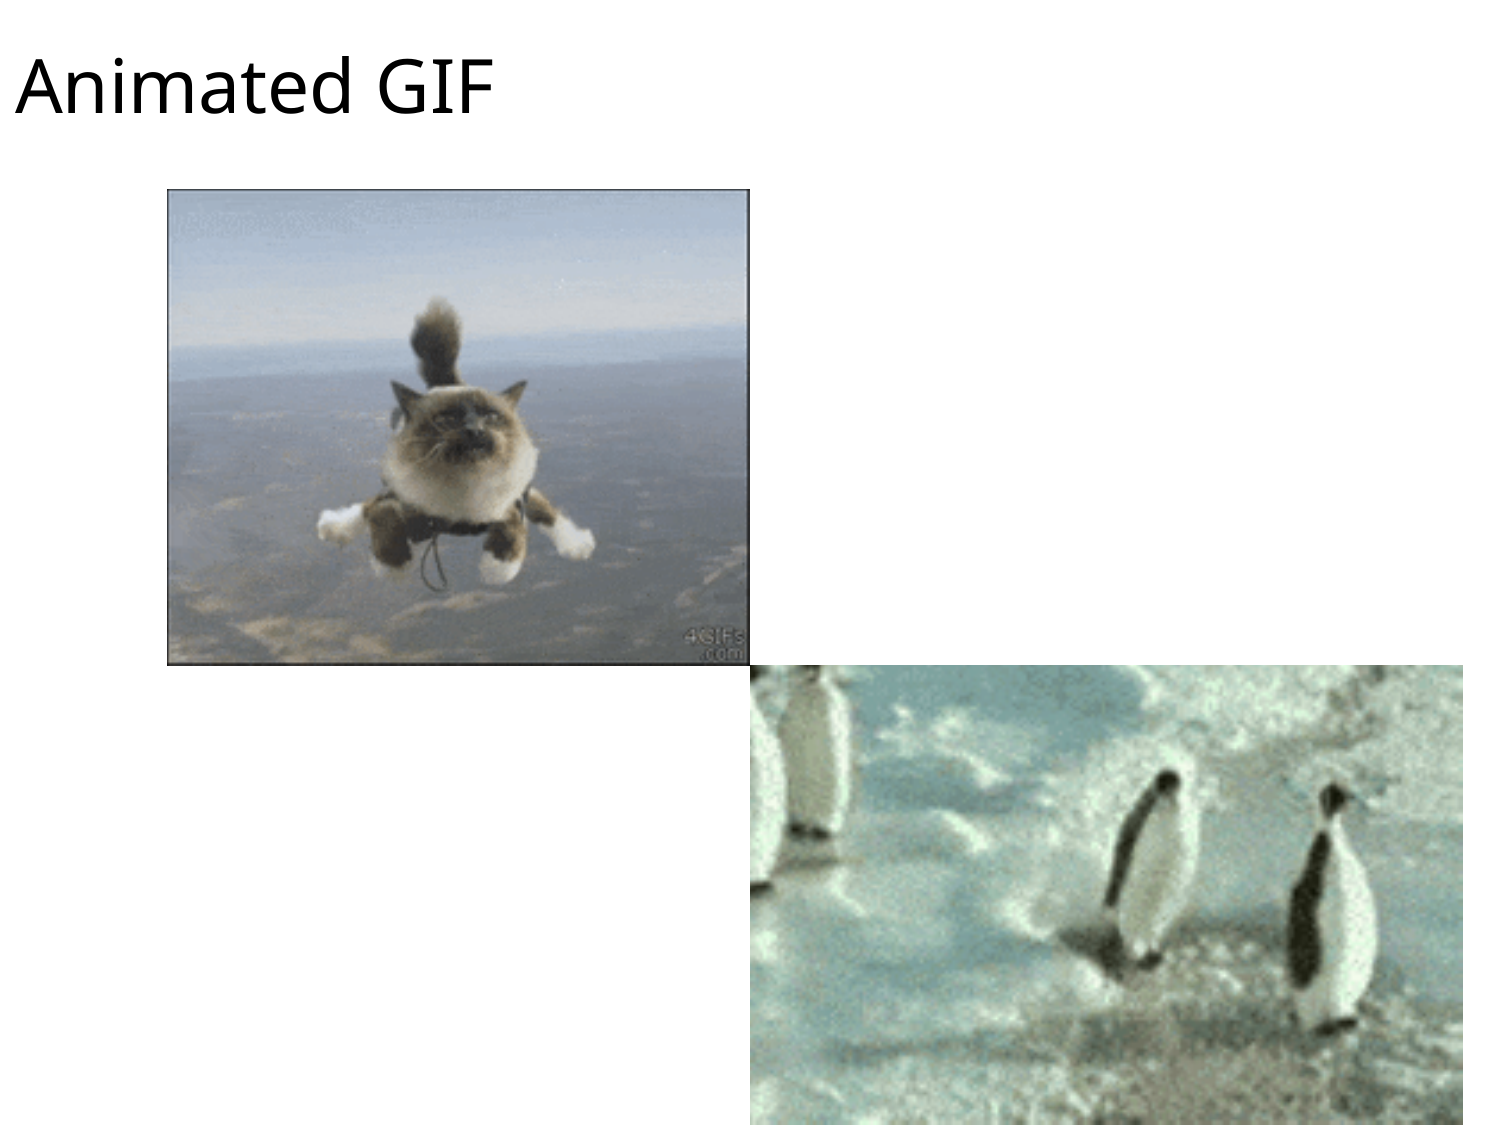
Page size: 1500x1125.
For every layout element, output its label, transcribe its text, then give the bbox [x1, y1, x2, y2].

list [167, 189, 750, 666]
picture [749, 665, 1463, 1125]
title Animated GIF [0, 28, 1500, 150]
